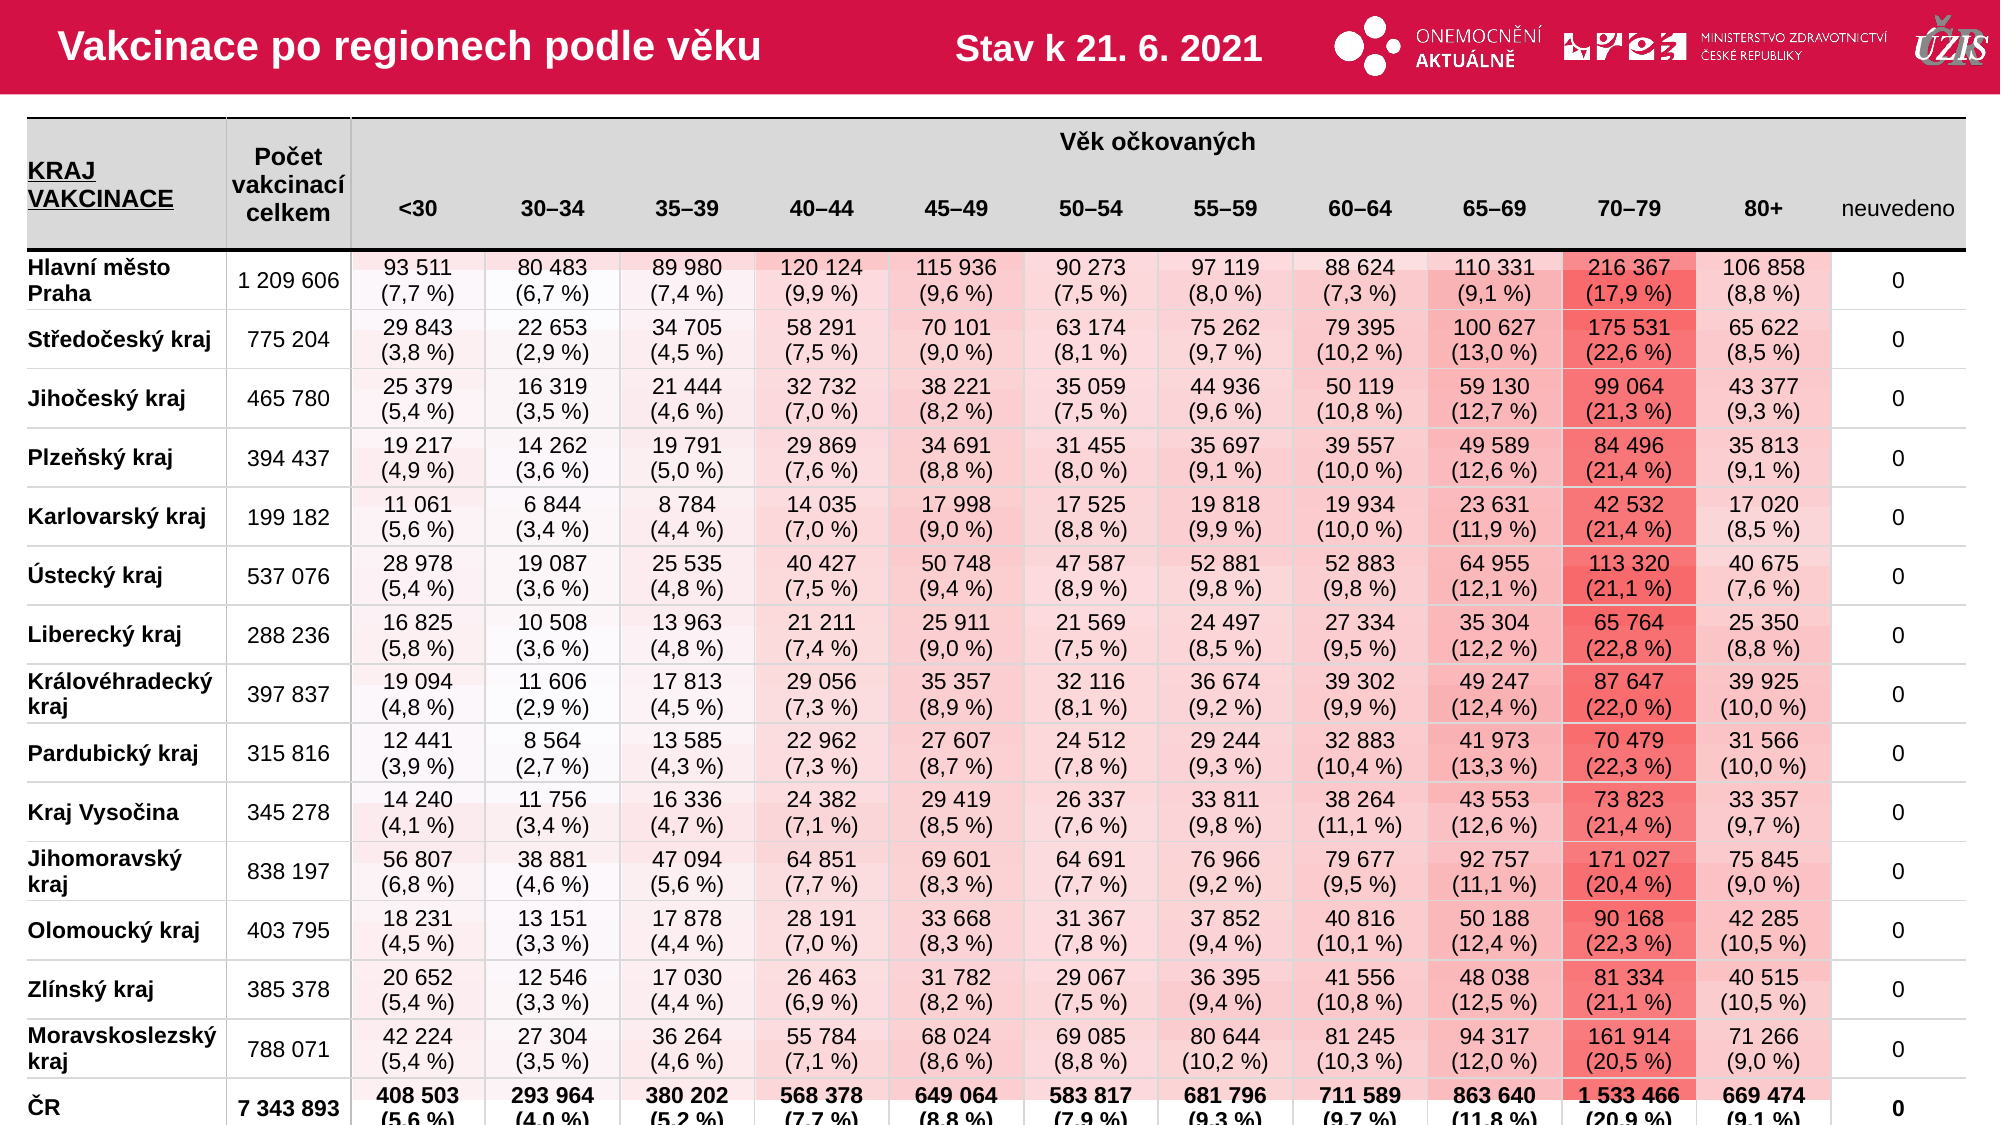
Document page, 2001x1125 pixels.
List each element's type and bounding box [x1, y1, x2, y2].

table_cell [352, 783, 484, 841]
table_cell [1697, 488, 1830, 545]
table_cell [1832, 961, 1966, 1018]
table_cell [27, 310, 226, 368]
table_cell [621, 724, 754, 781]
table_cell [27, 1079, 226, 1125]
table_cell [1428, 429, 1561, 486]
table_cell [1697, 310, 1830, 368]
table_cell [1832, 369, 1966, 427]
table_cell [1832, 1020, 1966, 1077]
table_cell [352, 901, 484, 959]
table_cell [1025, 369, 1157, 427]
table_cell [890, 606, 1023, 663]
table_cell [621, 665, 754, 722]
table_cell [1563, 1020, 1696, 1077]
table_cell [1159, 783, 1292, 841]
table_cell [1294, 310, 1427, 368]
table_cell [755, 724, 888, 781]
table_cell [621, 1079, 754, 1125]
table_cell [1025, 429, 1157, 486]
table_cell [1697, 1020, 1830, 1077]
table_cell [27, 842, 226, 900]
table_cell [1025, 665, 1157, 722]
table_cell [1563, 310, 1696, 368]
table_cell [890, 488, 1023, 545]
table_cell [1832, 429, 1966, 486]
table_cell [1294, 901, 1427, 959]
table_cell [755, 547, 888, 604]
table_cell [1294, 724, 1427, 781]
table_cell [621, 488, 754, 545]
table_cell [1832, 1079, 1966, 1125]
table_cell [1832, 724, 1966, 781]
table_cell [755, 901, 888, 959]
table_cell [486, 488, 619, 545]
table_cell [621, 429, 754, 486]
table_cell [1428, 901, 1561, 959]
table_cell [755, 252, 888, 309]
table_cell [27, 901, 226, 959]
table_cell [621, 547, 754, 604]
table_cell [486, 369, 619, 427]
table_cell [1697, 252, 1830, 309]
table_cell [352, 1020, 484, 1077]
table_cell [227, 429, 350, 486]
table_cell [227, 1079, 350, 1125]
table_cell [890, 547, 1023, 604]
table_cell [1832, 665, 1966, 722]
table_cell [1563, 665, 1696, 722]
table_cell [890, 665, 1023, 722]
table_cell [1563, 1079, 1696, 1125]
table_cell [352, 488, 484, 545]
table_cell [27, 369, 226, 427]
table_cell [1428, 961, 1561, 1018]
table_cell [890, 842, 1023, 900]
table_cell [755, 842, 888, 900]
table_cell [1697, 606, 1830, 663]
table_cell [890, 724, 1023, 781]
table_cell [621, 842, 754, 900]
table_cell [1159, 310, 1292, 368]
table_cell [1294, 783, 1427, 841]
table_cell [1294, 1079, 1427, 1125]
table_cell [1025, 165, 1157, 248]
table_cell [1294, 488, 1427, 545]
table_cell [1294, 252, 1427, 309]
title [42, 0, 1262, 95]
table_cell [755, 429, 888, 486]
table_cell [1697, 429, 1830, 486]
table_cell [227, 252, 350, 309]
table_cell [890, 429, 1023, 486]
picture [1385, 16, 1542, 76]
table_cell [486, 665, 619, 722]
table_cell [352, 665, 484, 722]
table_cell [1025, 842, 1157, 900]
table_cell [890, 783, 1023, 841]
table_cell [352, 961, 484, 1018]
table_cell [27, 665, 226, 722]
table_cell [486, 901, 619, 959]
table_cell [890, 1020, 1023, 1077]
table_cell [1428, 547, 1561, 604]
table_cell [1025, 252, 1157, 309]
table_cell [1159, 606, 1292, 663]
table_cell [352, 429, 484, 486]
table_cell [352, 724, 484, 781]
table_cell [227, 724, 350, 781]
table_cell [1025, 783, 1157, 841]
table_cell [1428, 369, 1561, 427]
table_cell [486, 783, 619, 841]
table_cell [755, 165, 888, 248]
table_cell [1697, 724, 1830, 781]
table_cell [227, 842, 350, 900]
table_cell [1832, 901, 1966, 959]
table_cell [621, 252, 754, 309]
table_cell [352, 842, 484, 900]
table_cell [1428, 842, 1561, 900]
table_cell [1025, 901, 1157, 959]
table_cell [1159, 1020, 1292, 1077]
table_cell [1025, 310, 1157, 368]
table_cell [1159, 961, 1292, 1018]
table_cell [755, 369, 888, 427]
table_cell [27, 547, 226, 604]
table_cell [1294, 842, 1427, 900]
table_cell [1832, 252, 1966, 309]
table_cell [1563, 783, 1696, 841]
table_cell [1025, 1079, 1157, 1125]
table_header [352, 119, 1966, 165]
table_cell [1294, 606, 1427, 663]
table_cell [621, 369, 754, 427]
table_cell [486, 547, 619, 604]
table_cell [1563, 252, 1696, 309]
table_cell [621, 961, 754, 1018]
table_cell [227, 606, 350, 663]
table_cell [621, 310, 754, 368]
table_cell [1697, 369, 1830, 427]
table_cell [352, 369, 484, 427]
table_cell [1697, 961, 1830, 1018]
table_cell [1428, 252, 1561, 309]
table_cell [890, 901, 1023, 959]
table_cell [1832, 488, 1966, 545]
table_cell [890, 165, 1023, 248]
table_cell [227, 310, 350, 368]
table_cell [352, 606, 484, 663]
table_cell [1563, 606, 1696, 663]
table_cell [1025, 488, 1157, 545]
table_cell [1294, 165, 1427, 248]
picture [1563, 31, 1888, 60]
table_cell [1832, 165, 1966, 248]
picture [1915, 15, 1989, 66]
table_cell [1563, 842, 1696, 900]
table_cell [352, 1079, 484, 1125]
table_cell [1697, 165, 1830, 248]
table_cell [1159, 1079, 1292, 1125]
table_cell [1697, 547, 1830, 604]
table_cell [621, 901, 754, 959]
table_cell [1428, 606, 1561, 663]
table_cell [1428, 488, 1561, 545]
table_cell [890, 1079, 1023, 1125]
table_cell [1159, 252, 1292, 309]
table_cell [1428, 310, 1561, 368]
table_cell [227, 1020, 350, 1077]
table_cell [1832, 310, 1966, 368]
table_cell [1563, 724, 1696, 781]
table_cell [486, 1020, 619, 1077]
table_cell [890, 252, 1023, 309]
table_header [27, 119, 226, 248]
table_cell [1832, 842, 1966, 900]
table_cell [1428, 783, 1561, 841]
table_cell [1697, 1079, 1830, 1125]
table_cell [1428, 1020, 1561, 1077]
table_cell [890, 961, 1023, 1018]
table_cell [1563, 961, 1696, 1018]
table_cell [1832, 783, 1966, 841]
table_cell [486, 252, 619, 309]
table_cell [1697, 901, 1830, 959]
table_cell [27, 606, 226, 663]
table_cell [1159, 488, 1292, 545]
table_cell [1159, 547, 1292, 604]
table_cell [755, 1020, 888, 1077]
table_cell [621, 165, 754, 248]
table_cell [1025, 1020, 1157, 1077]
table_cell [1025, 606, 1157, 663]
table_cell [1832, 547, 1966, 604]
table_cell [1159, 842, 1292, 900]
table_cell [890, 310, 1023, 368]
table_cell [1697, 842, 1830, 900]
table_cell [486, 606, 619, 663]
table_cell [1025, 724, 1157, 781]
table_cell [227, 369, 350, 427]
table_cell [227, 488, 350, 545]
table_cell [1025, 547, 1157, 604]
table_cell [1428, 665, 1561, 722]
table_cell [1563, 429, 1696, 486]
table_cell [1428, 165, 1561, 248]
table_cell [1294, 369, 1427, 427]
table_cell [27, 783, 226, 841]
table_cell [486, 1079, 619, 1125]
table_cell [621, 783, 754, 841]
table_cell [352, 165, 484, 248]
table_cell [27, 488, 226, 545]
table_cell [486, 842, 619, 900]
table_cell [1563, 901, 1696, 959]
table_cell [1294, 961, 1427, 1018]
table_cell [1428, 724, 1561, 781]
table_cell [755, 783, 888, 841]
table_cell [486, 724, 619, 781]
table_cell [27, 252, 226, 309]
table_cell [755, 665, 888, 722]
table_cell [1294, 547, 1427, 604]
table_cell [1294, 429, 1427, 486]
table_cell [1159, 665, 1292, 722]
table_cell [1159, 901, 1292, 959]
table_cell [1832, 606, 1966, 663]
table_cell [1159, 165, 1292, 248]
table_cell [1159, 724, 1292, 781]
table_cell [486, 165, 619, 248]
table_cell [27, 1020, 226, 1077]
table_cell [621, 1020, 754, 1077]
table_cell [1563, 488, 1696, 545]
table_cell [27, 724, 226, 781]
table_cell [227, 547, 350, 604]
table_cell [1428, 1079, 1561, 1125]
table_cell [486, 429, 619, 486]
table_cell [1159, 369, 1292, 427]
table_cell [27, 429, 226, 486]
table_cell [755, 310, 888, 368]
table_cell [1025, 961, 1157, 1018]
table_cell [1697, 665, 1830, 722]
table_cell [27, 961, 226, 1018]
table_cell [890, 369, 1023, 427]
table_cell [1697, 783, 1830, 841]
table_cell [1563, 369, 1696, 427]
table_cell [755, 961, 888, 1018]
table_cell [352, 547, 484, 604]
table_cell [1294, 665, 1427, 722]
table_cell [755, 1079, 888, 1125]
table_cell [755, 606, 888, 663]
table_cell [352, 310, 484, 368]
table_cell [1294, 1020, 1427, 1077]
table_cell [227, 665, 350, 722]
table_cell [486, 310, 619, 368]
table_cell [621, 606, 754, 663]
table_cell [755, 488, 888, 545]
text_box [940, 16, 1385, 77]
table_cell [352, 252, 484, 309]
table_cell [1563, 165, 1696, 248]
table_cell [227, 901, 350, 959]
table_cell [1159, 429, 1292, 486]
table_cell [227, 783, 350, 841]
table_cell [1563, 547, 1696, 604]
table_header [227, 119, 350, 248]
table_cell [486, 961, 619, 1018]
table_cell [227, 961, 350, 1018]
